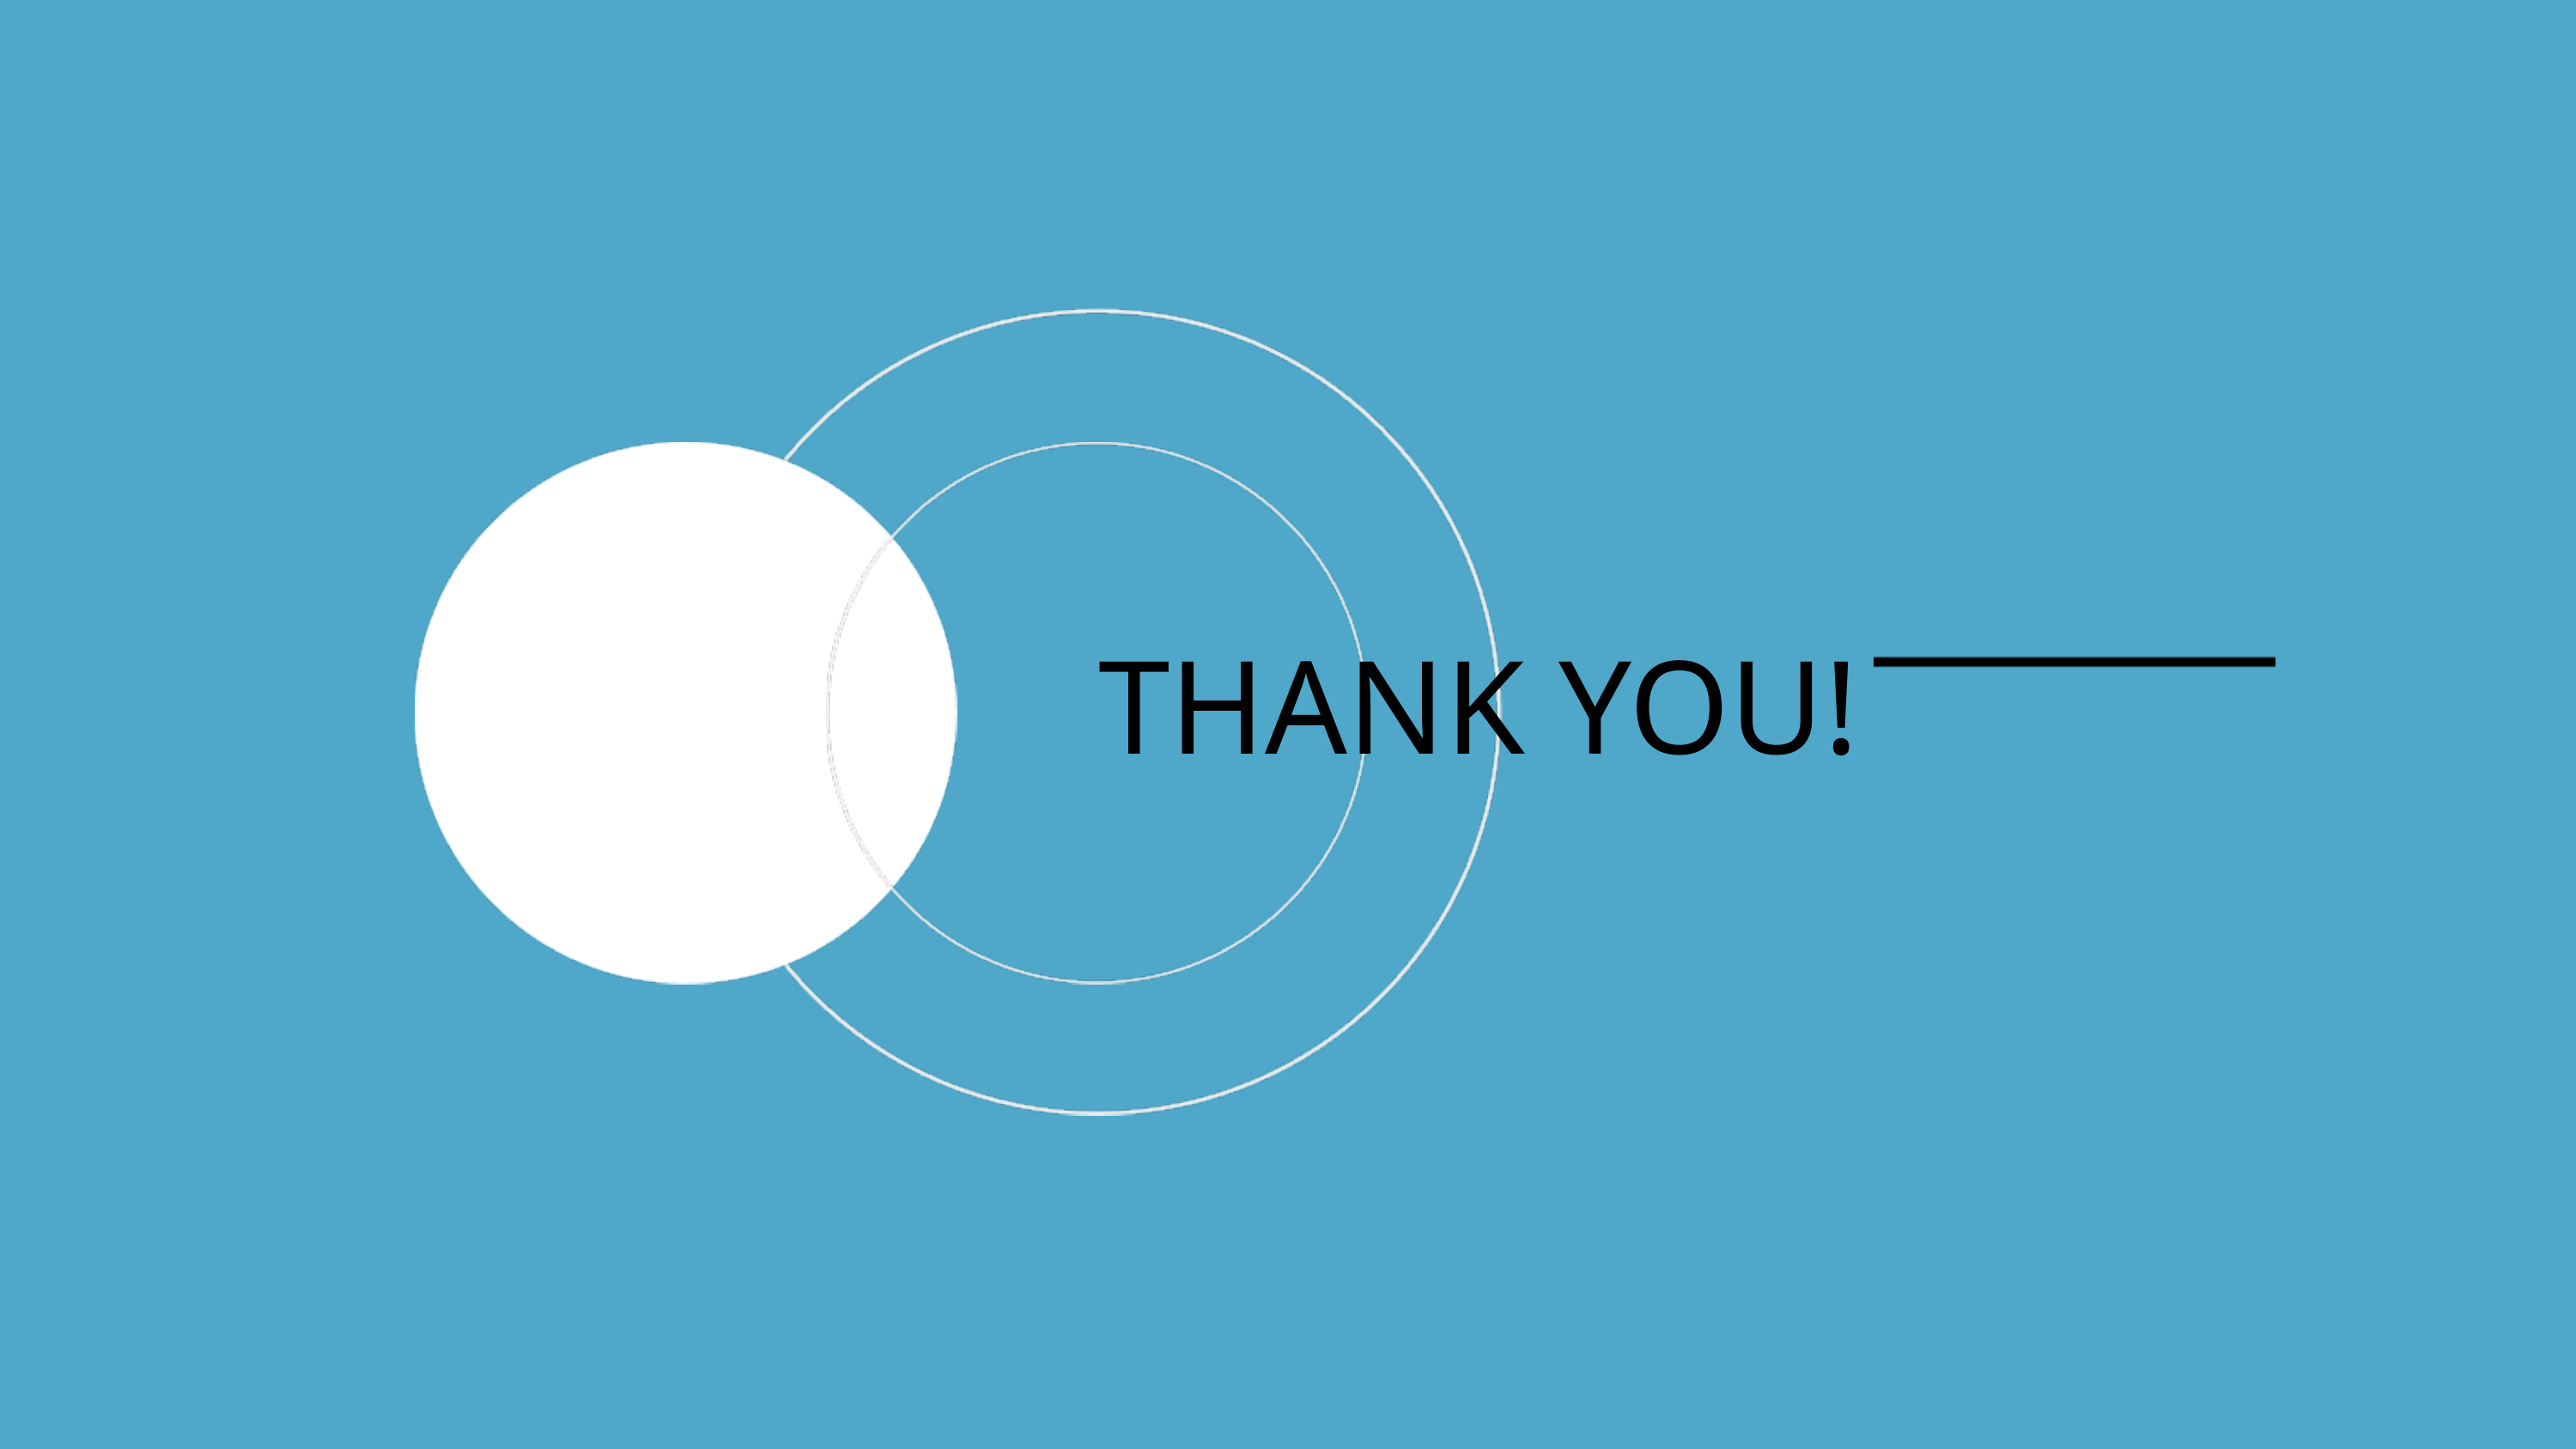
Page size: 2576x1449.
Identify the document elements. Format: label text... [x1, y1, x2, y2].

picture [1874, 643, 2276, 682]
picture [415, 308, 1503, 1116]
text_box THANK YOU! [1506, 568, 1923, 749]
